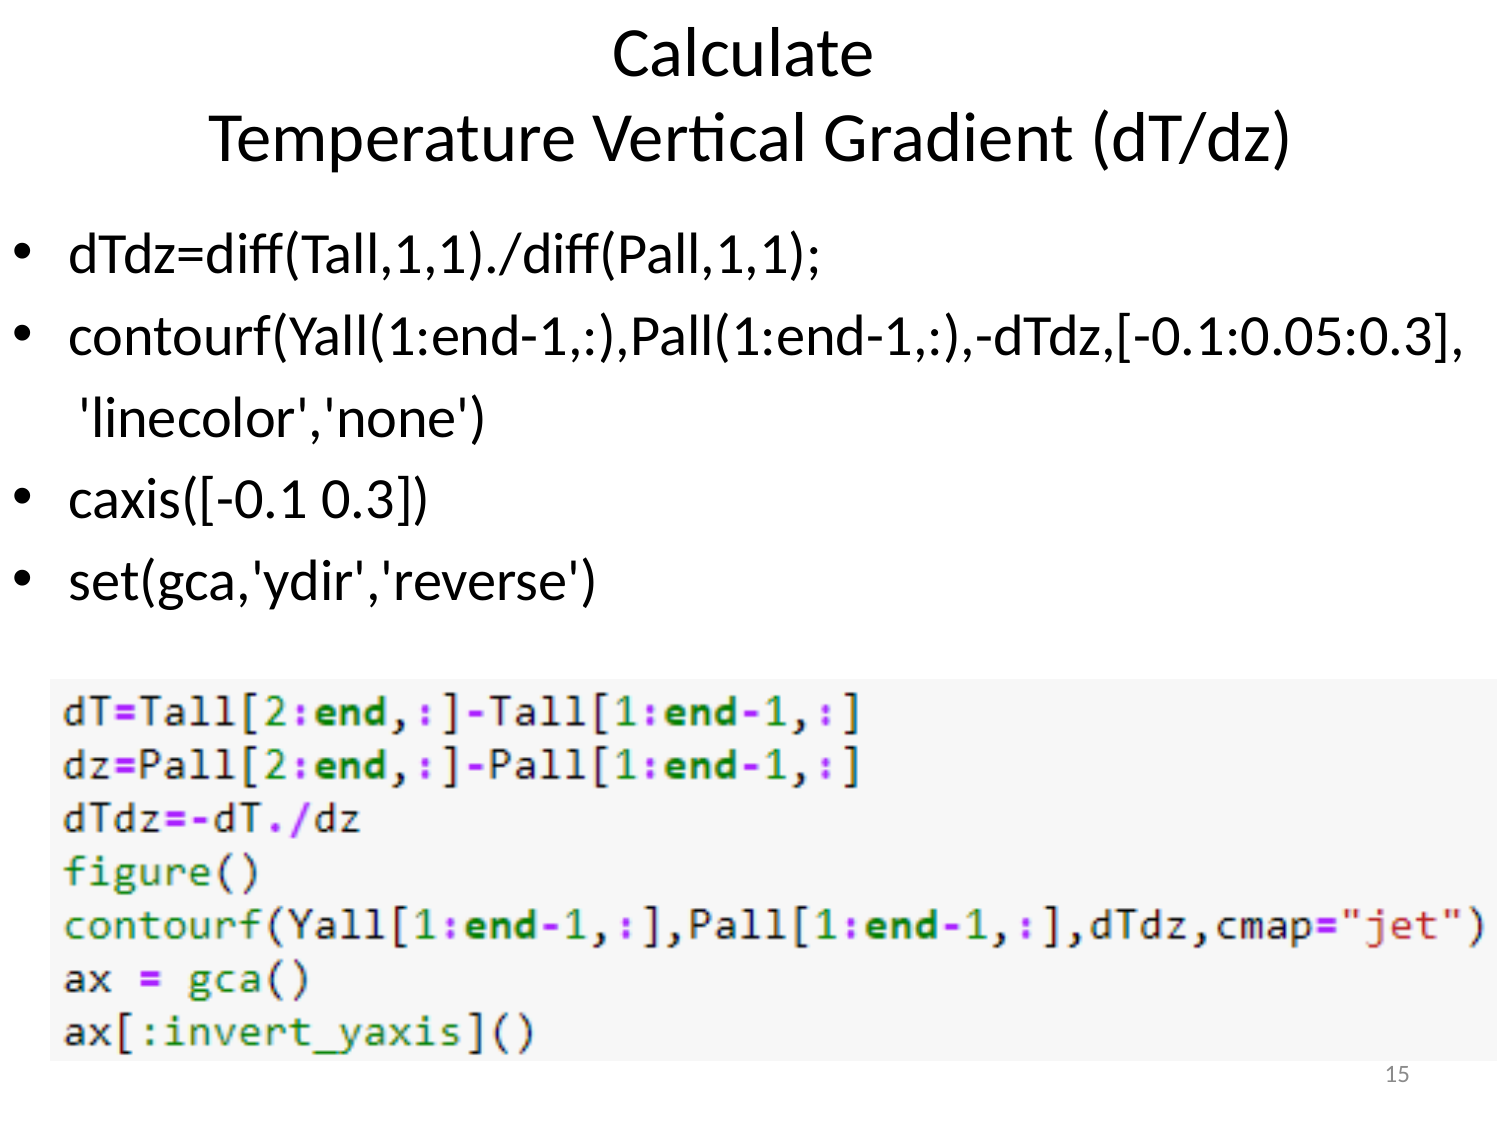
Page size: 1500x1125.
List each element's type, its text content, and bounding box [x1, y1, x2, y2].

title Calculate Temperature Vertical Gradient (dT/dz) [76, 0, 1427, 185]
list dTdz=diff(Tall,1,1)./diff(Pall,1,1); contourf(Yall(1:end-1,:),Pall(1:end-1,:),-dTdz,[-0.1:0.05:0.3], 'linecolor','none') caxis([-0.1 0.3]) set(gca,'ydir','reverse') [0, 208, 1498, 951]
slide_number 15 [1074, 1069, 1425, 1103]
picture [50, 678, 1497, 1061]
